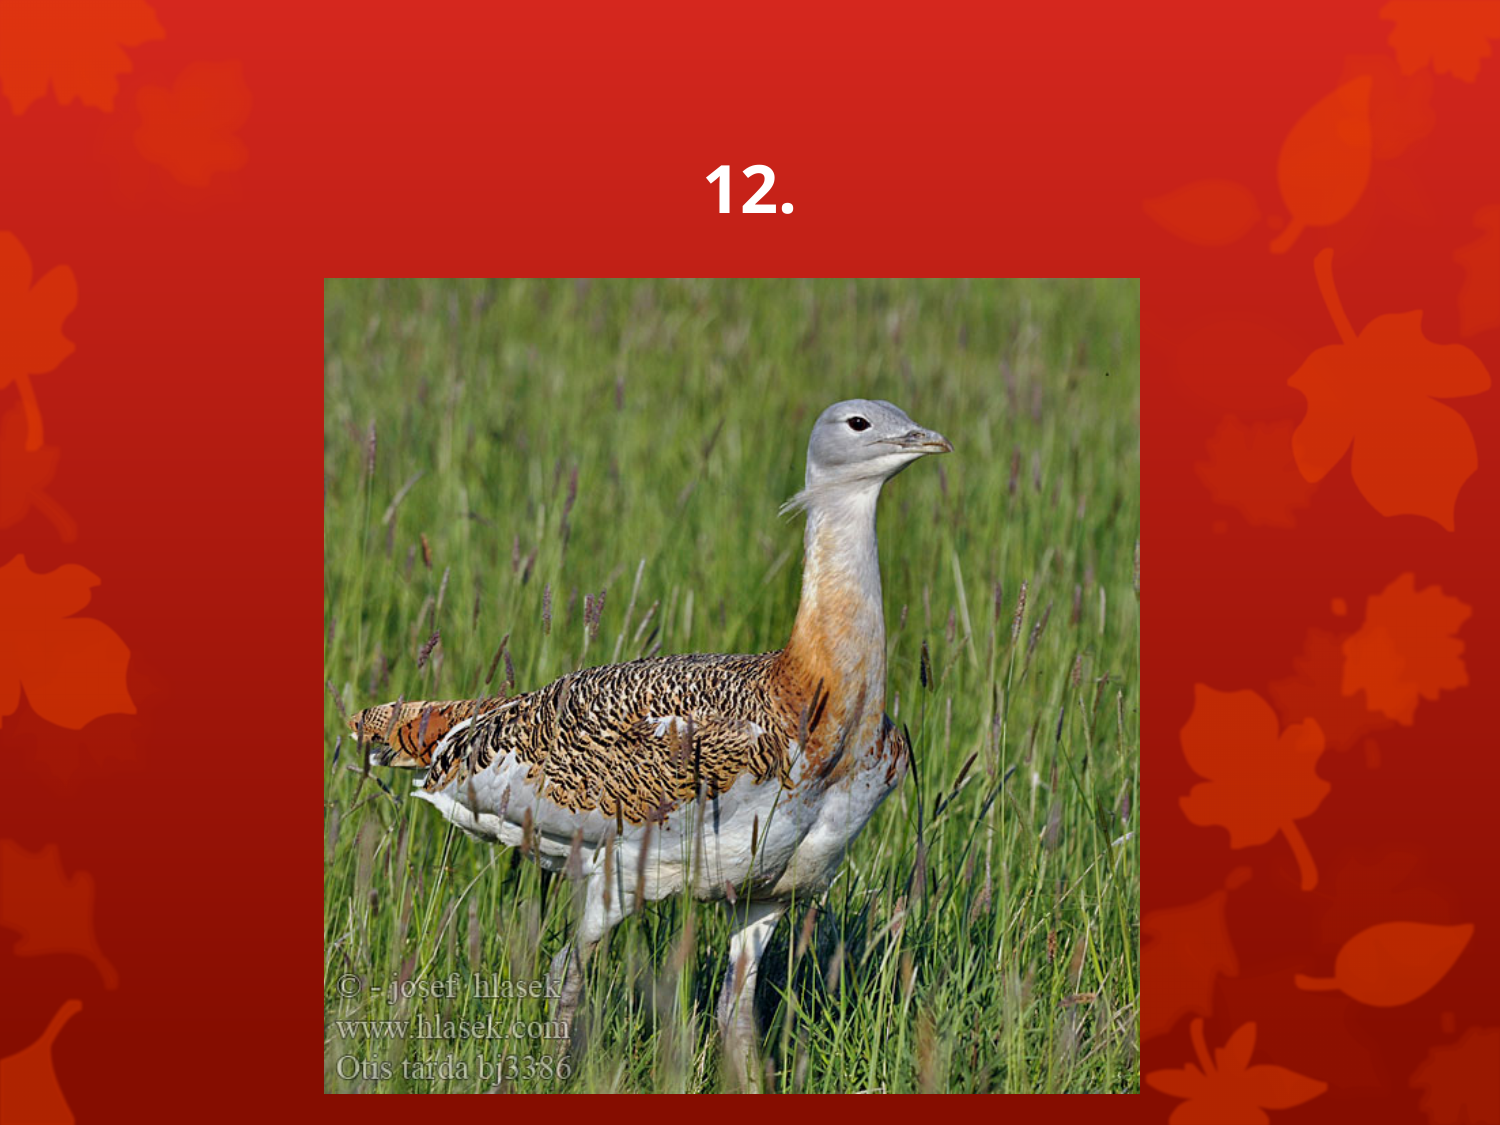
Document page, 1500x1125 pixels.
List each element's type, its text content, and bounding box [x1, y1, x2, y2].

title 12. [165, 110, 1335, 263]
picture [324, 278, 1141, 1095]
